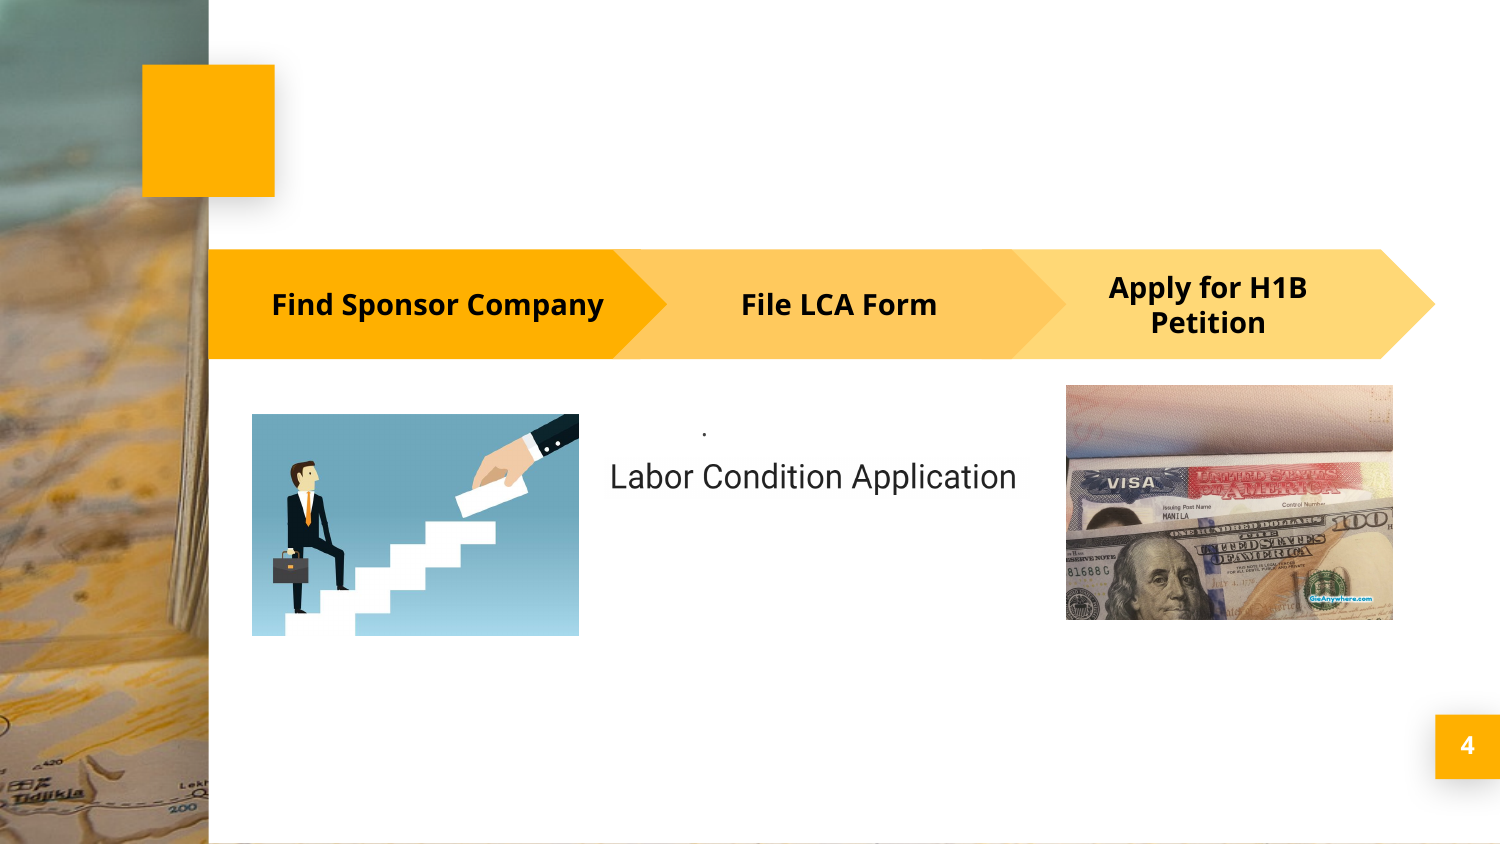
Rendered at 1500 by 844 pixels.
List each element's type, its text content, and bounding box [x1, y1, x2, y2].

picture [604, 457, 1030, 499]
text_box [1068, 249, 1436, 707]
picture [1066, 385, 1393, 620]
slide_number ‹#› [1435, 714, 1500, 780]
picture [252, 414, 579, 637]
picture [0, 0, 208, 844]
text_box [612, 249, 1067, 707]
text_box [208, 249, 610, 707]
